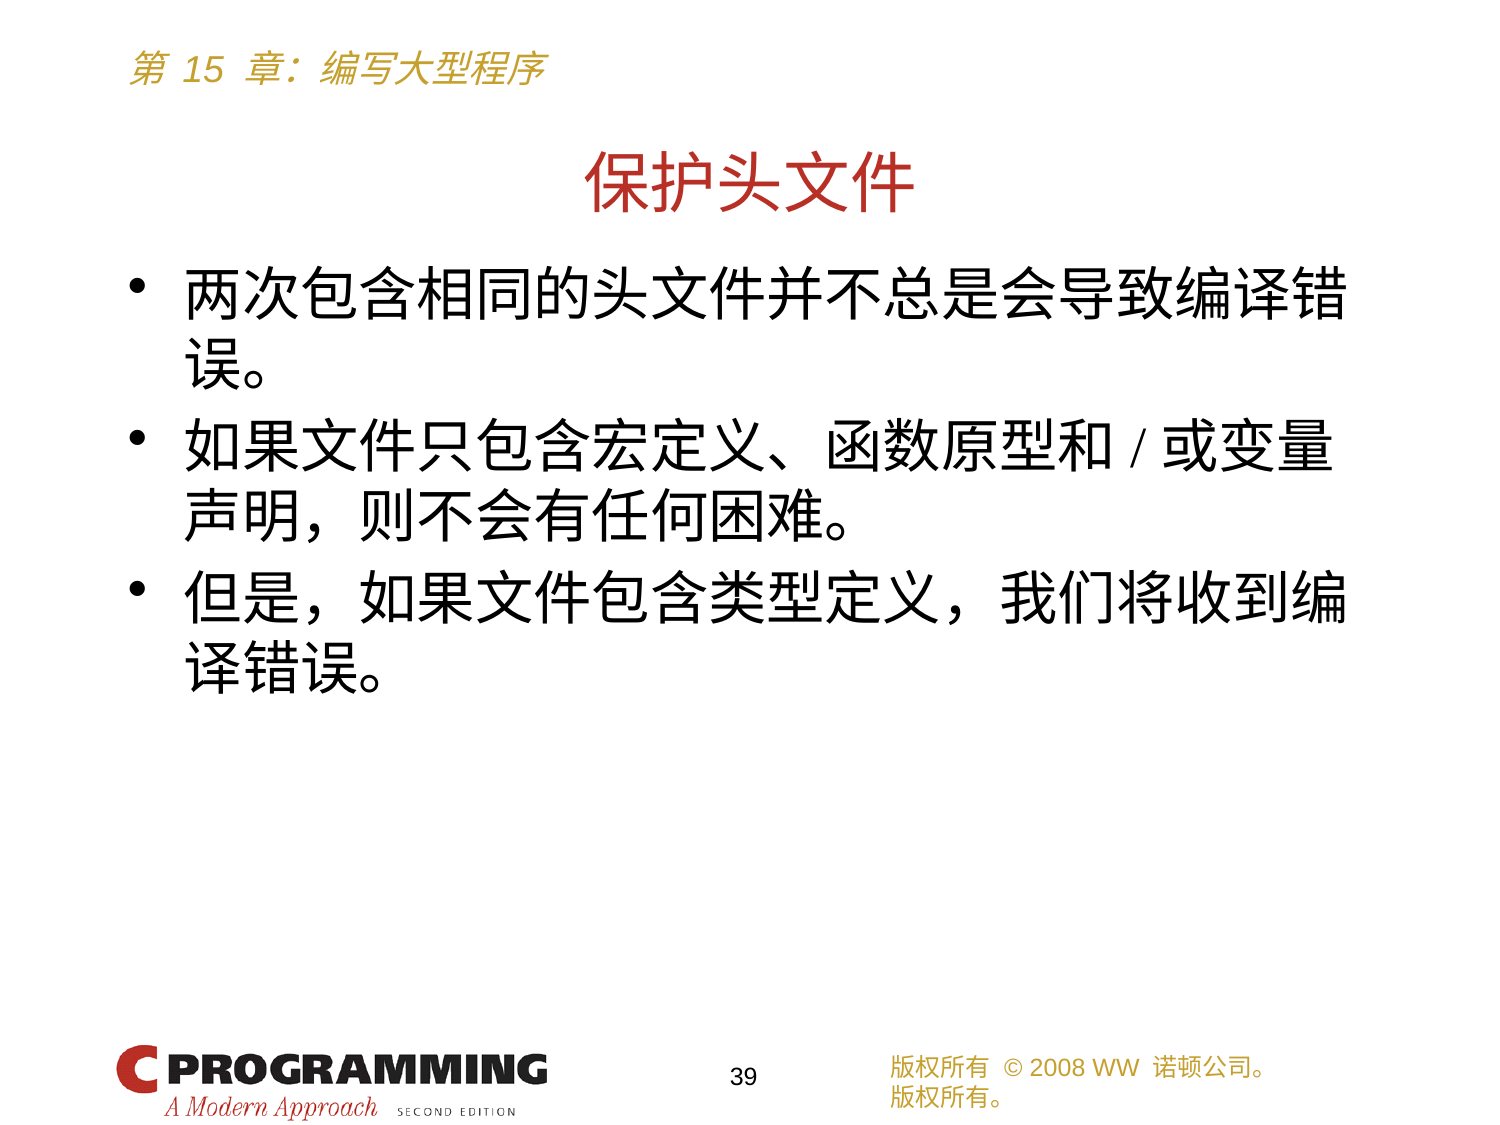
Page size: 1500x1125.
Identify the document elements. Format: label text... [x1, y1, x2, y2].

slide_number 39 [687, 1049, 801, 1101]
picture [112, 1041, 550, 1123]
footer 版权所有 © 2008 WW 诺顿公司。 版权所有。 [874, 1043, 1388, 1119]
title 保护头文件 [112, 125, 1388, 238]
list 两次包含相同的头文件并不总是会导致编译错误。 如果文件只包含宏定义、函数原型和/或变量声明，则不会有任何困难。 但是，如果文件包含类型定义，我们将收到编译错误。 [112, 249, 1388, 1038]
